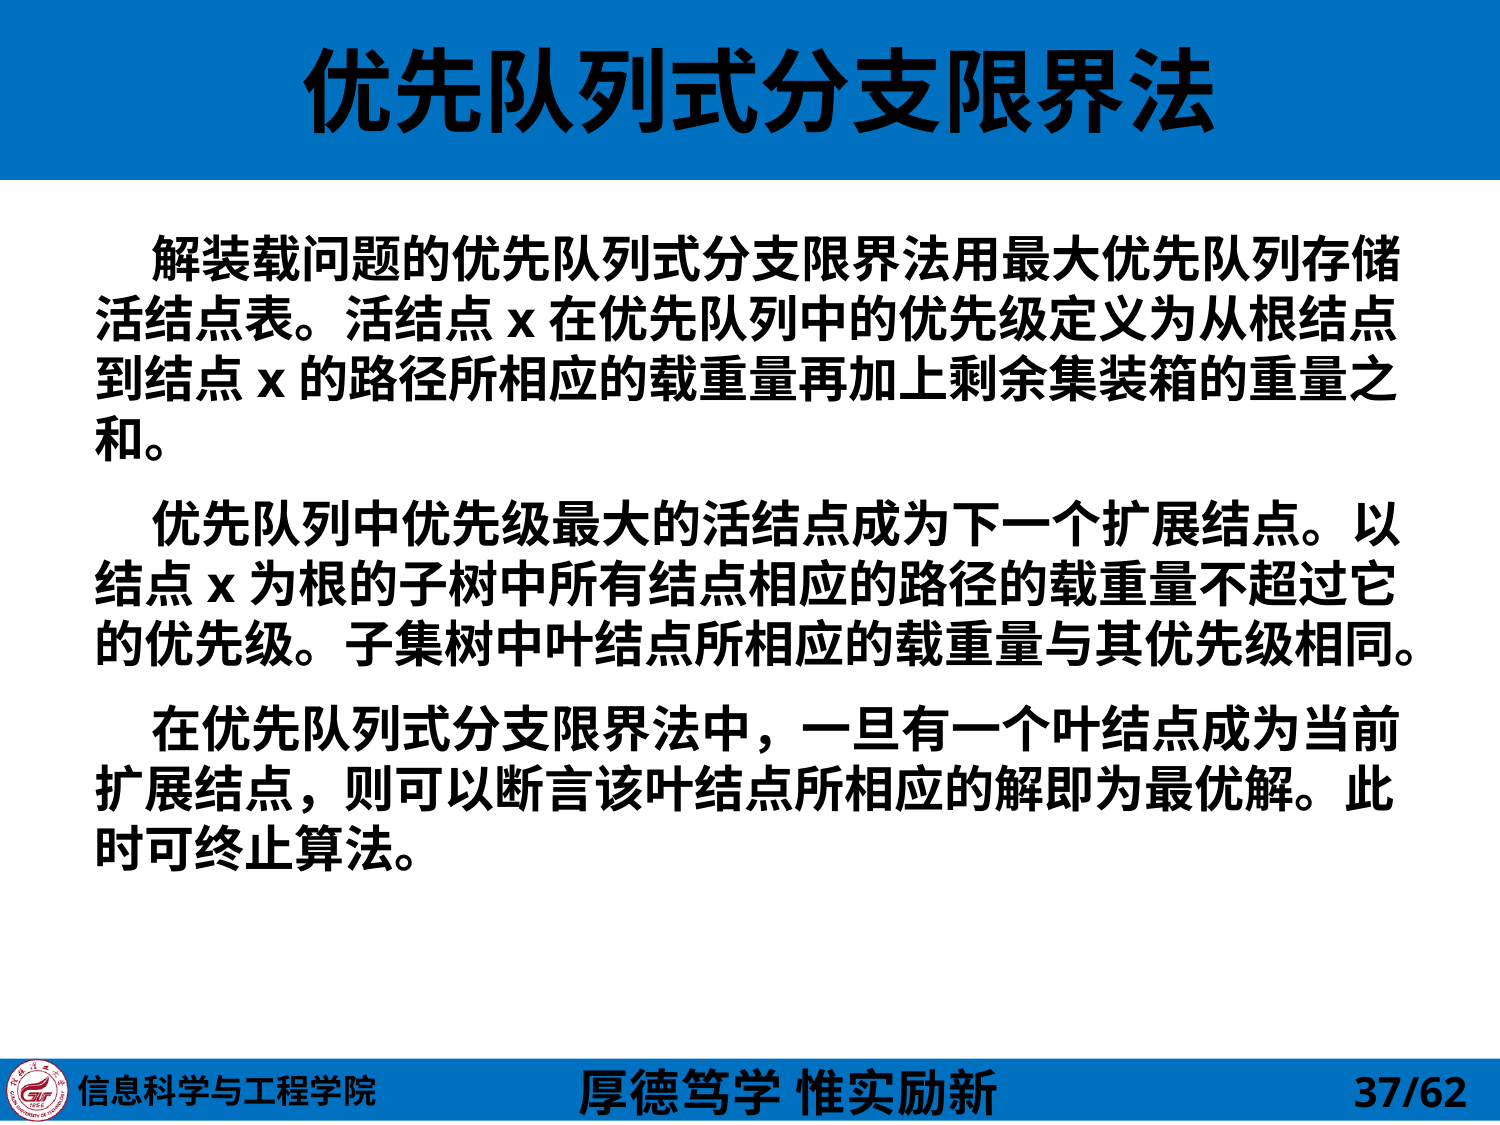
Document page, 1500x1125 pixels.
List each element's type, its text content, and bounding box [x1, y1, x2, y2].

title 优先队列式分支限界法 [85, 0, 1436, 183]
slide_number 37/62 [1132, 1058, 1483, 1121]
text_box 解装载问题的优先队列式分支限界法用最大优先队列存储活结点表。活结点x在优先队列中的优先级定义为从根结点到结点x的路径所相应的载重量再加上剩余集装箱的重量之和。 优先队列中优先级最大的活结点成为下一个扩展结点。以结点x为根的子树中所有结点相应的路径的载重量不超过它的优先级。子集树中叶结点所相应的载重量与其优先级相同。 在优先队列式分支限界法中，一旦有一个叶结点成为当前扩展结点，则可以断言该叶结点所相应的解即为最优解。此时可终止算法。 [79, 219, 1435, 885]
picture [5, 1058, 69, 1122]
